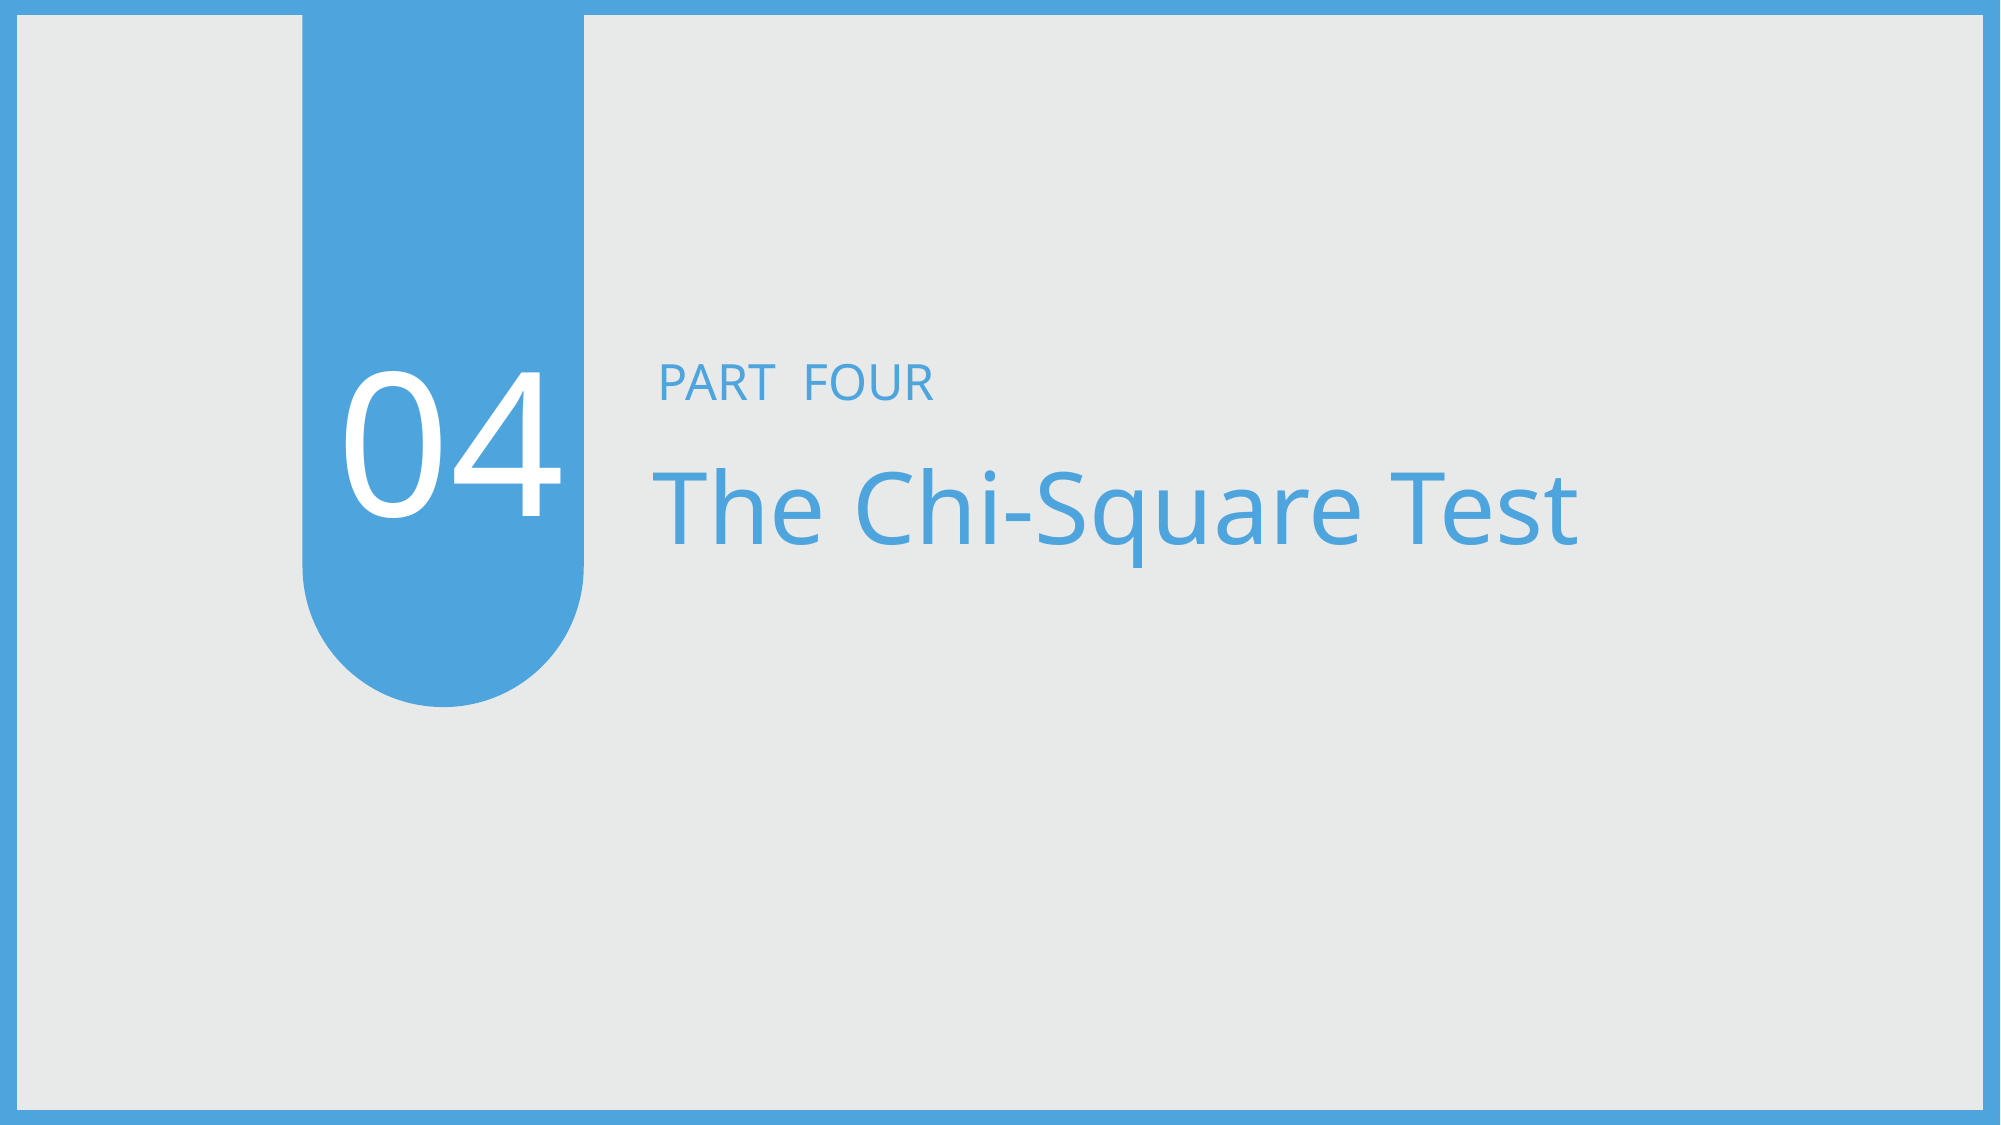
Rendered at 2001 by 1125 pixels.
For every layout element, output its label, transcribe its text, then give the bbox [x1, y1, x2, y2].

list The Chi-Square Test [637, 450, 1683, 574]
list 04 [310, 336, 592, 591]
list PART FOUR [642, 349, 1431, 413]
